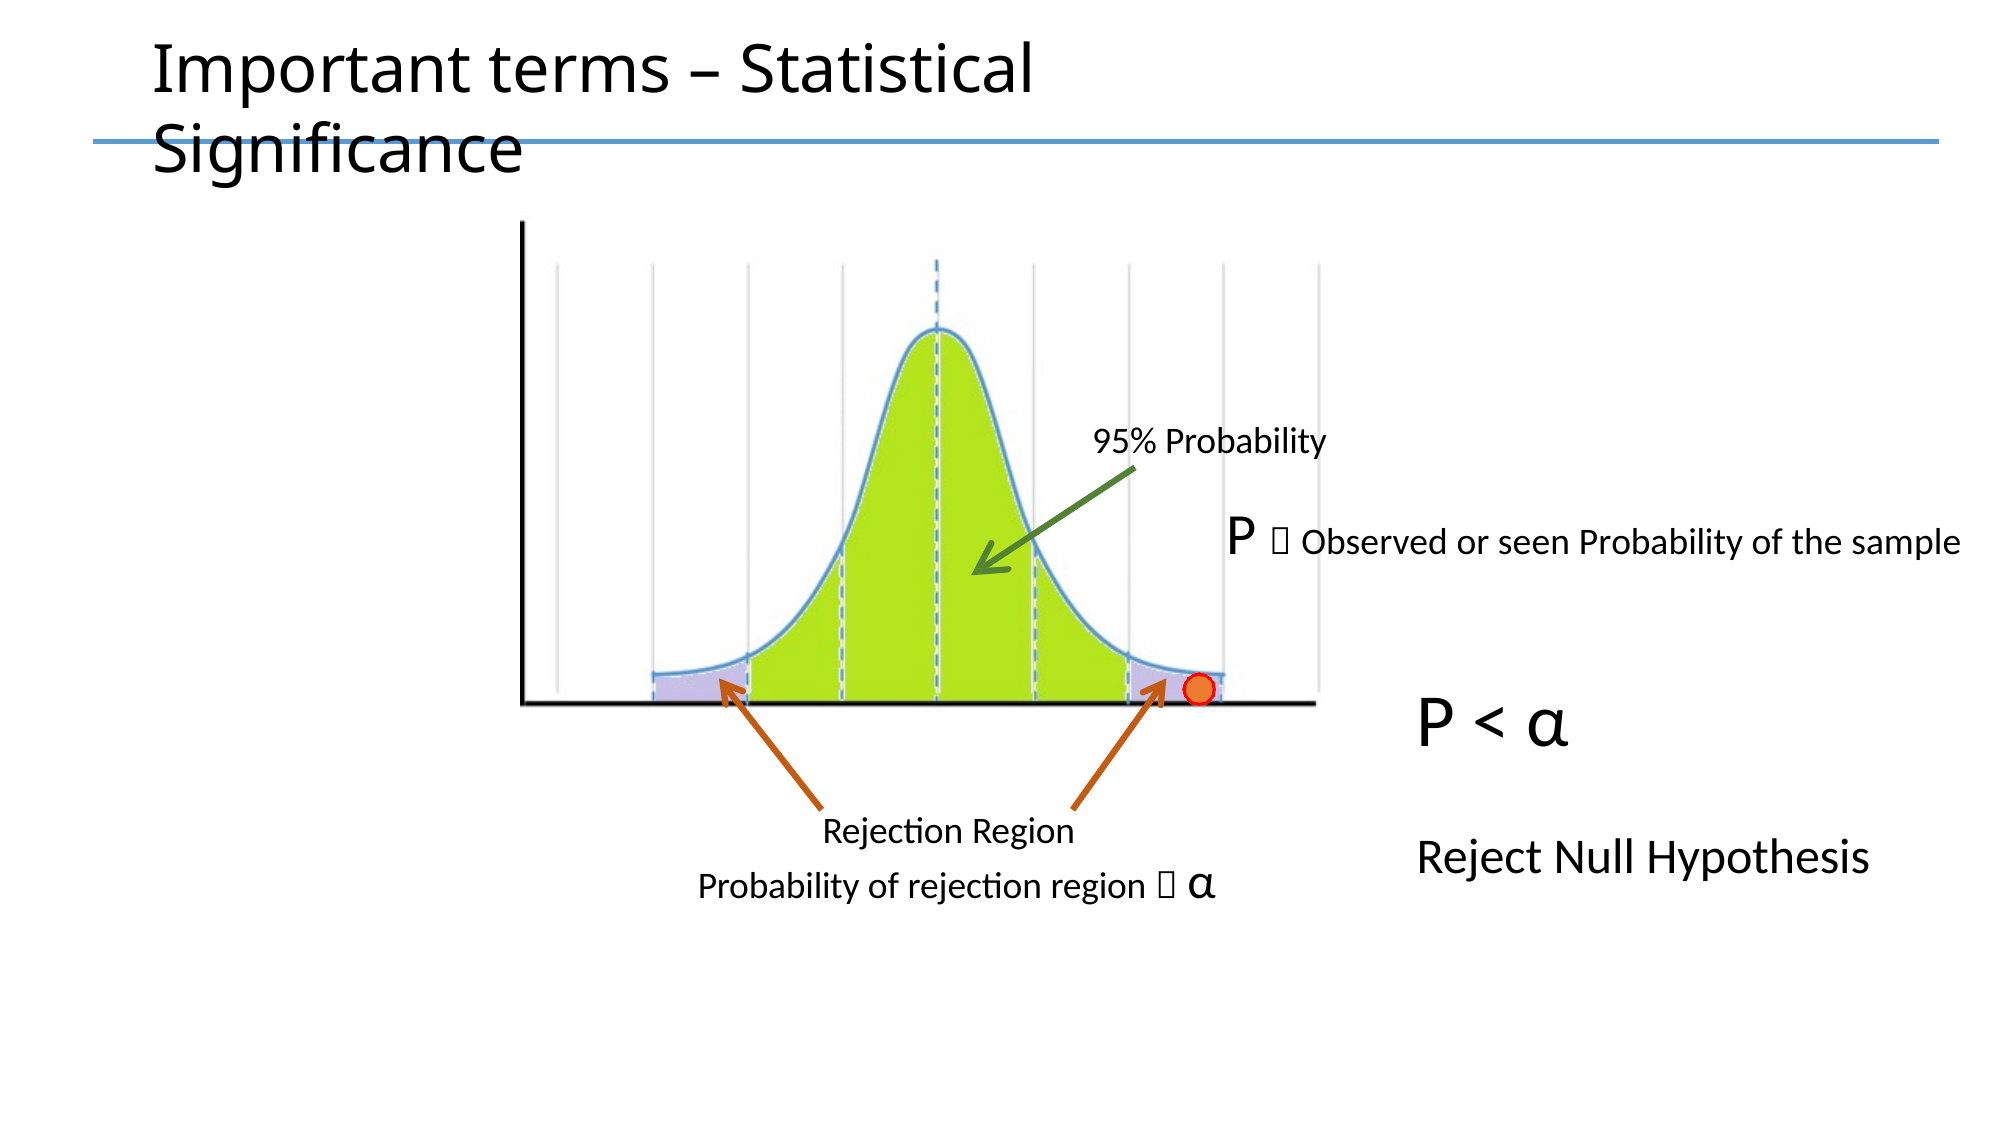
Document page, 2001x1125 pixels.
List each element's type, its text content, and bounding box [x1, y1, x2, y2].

picture [1182, 672, 1216, 706]
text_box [90, 139, 1943, 916]
text_box Important terms – Statistical Significance [150, 24, 1245, 139]
text_box 95% Probability P  Observed or seen Probability of the sample [1943, 391, 1971, 567]
